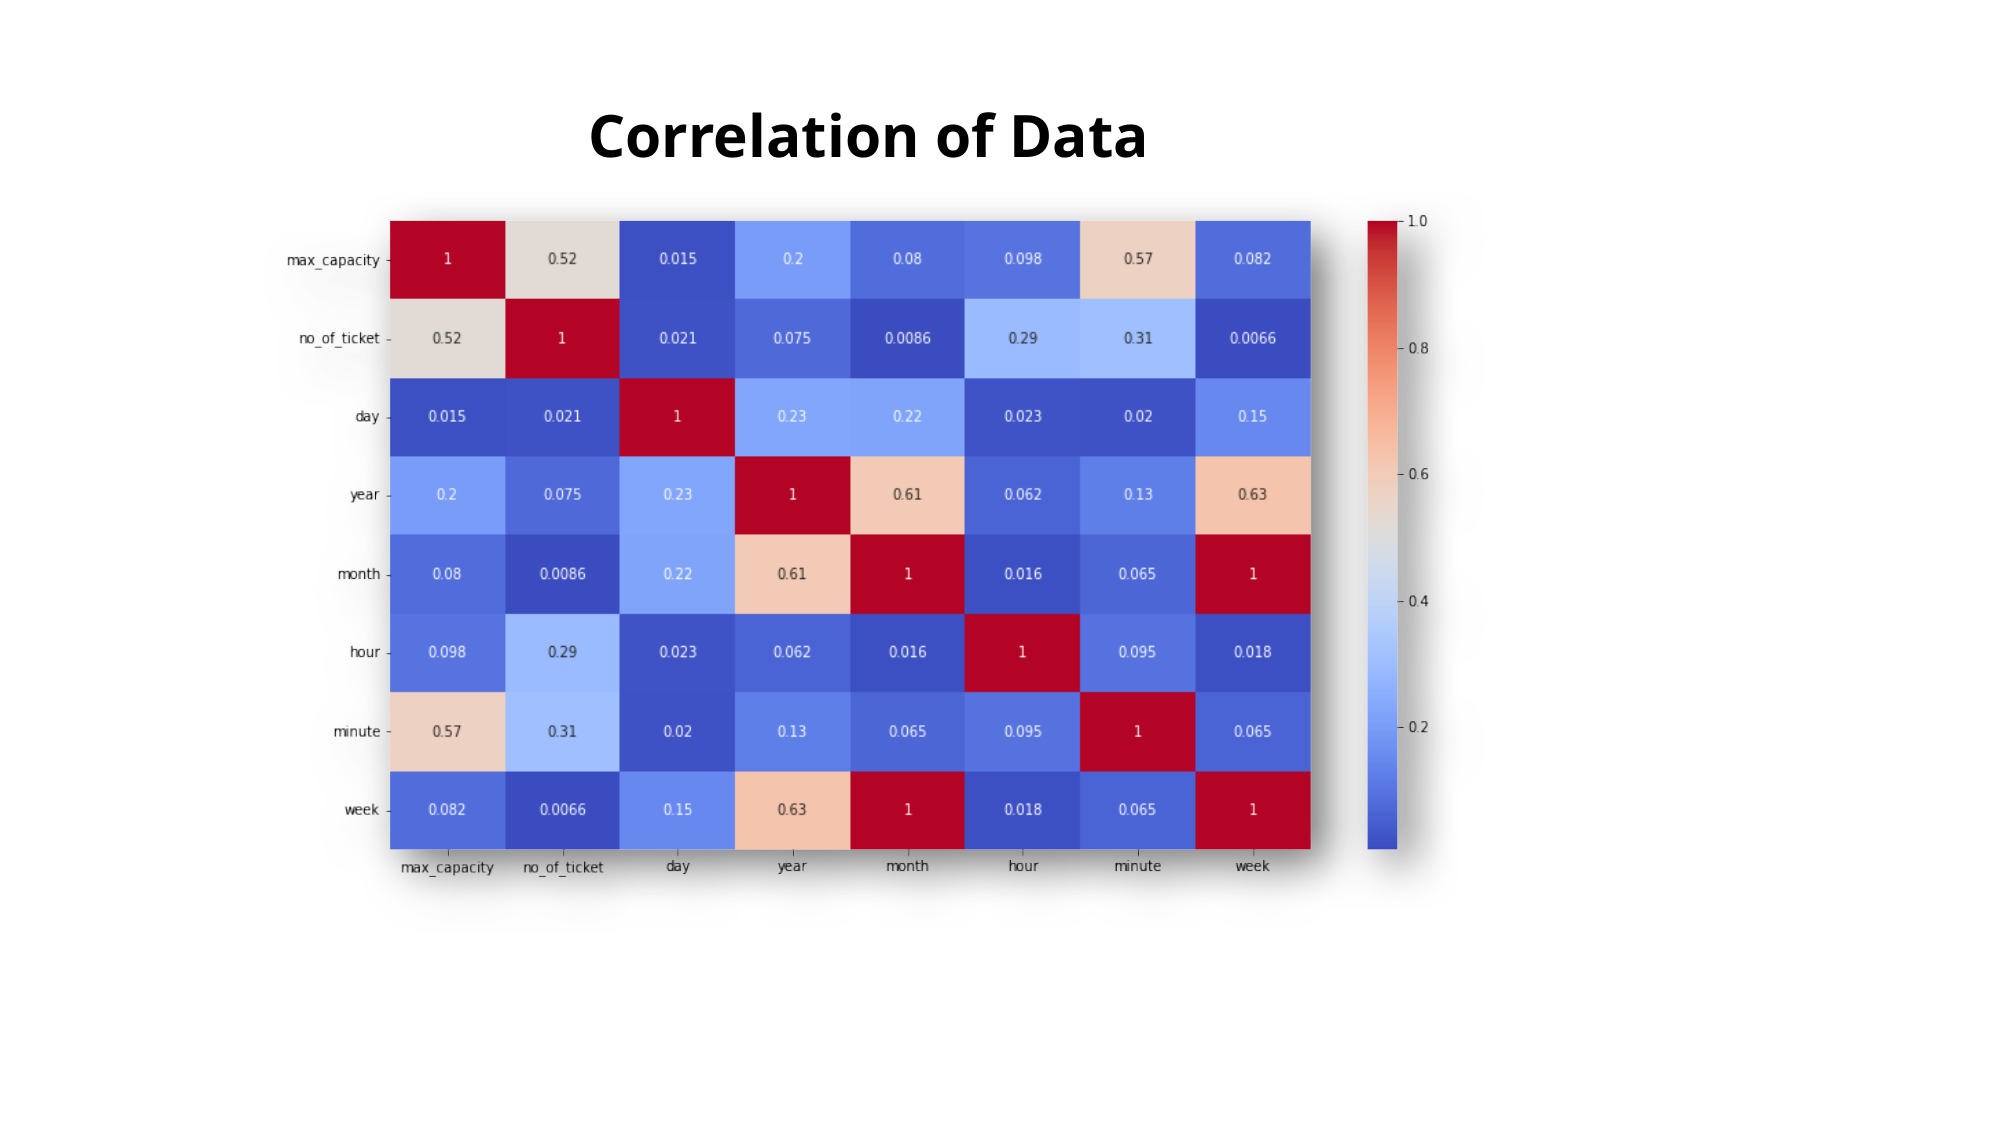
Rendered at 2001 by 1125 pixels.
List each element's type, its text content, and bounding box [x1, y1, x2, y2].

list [276, 205, 1439, 886]
title Correlation of Data [573, 73, 1177, 187]
